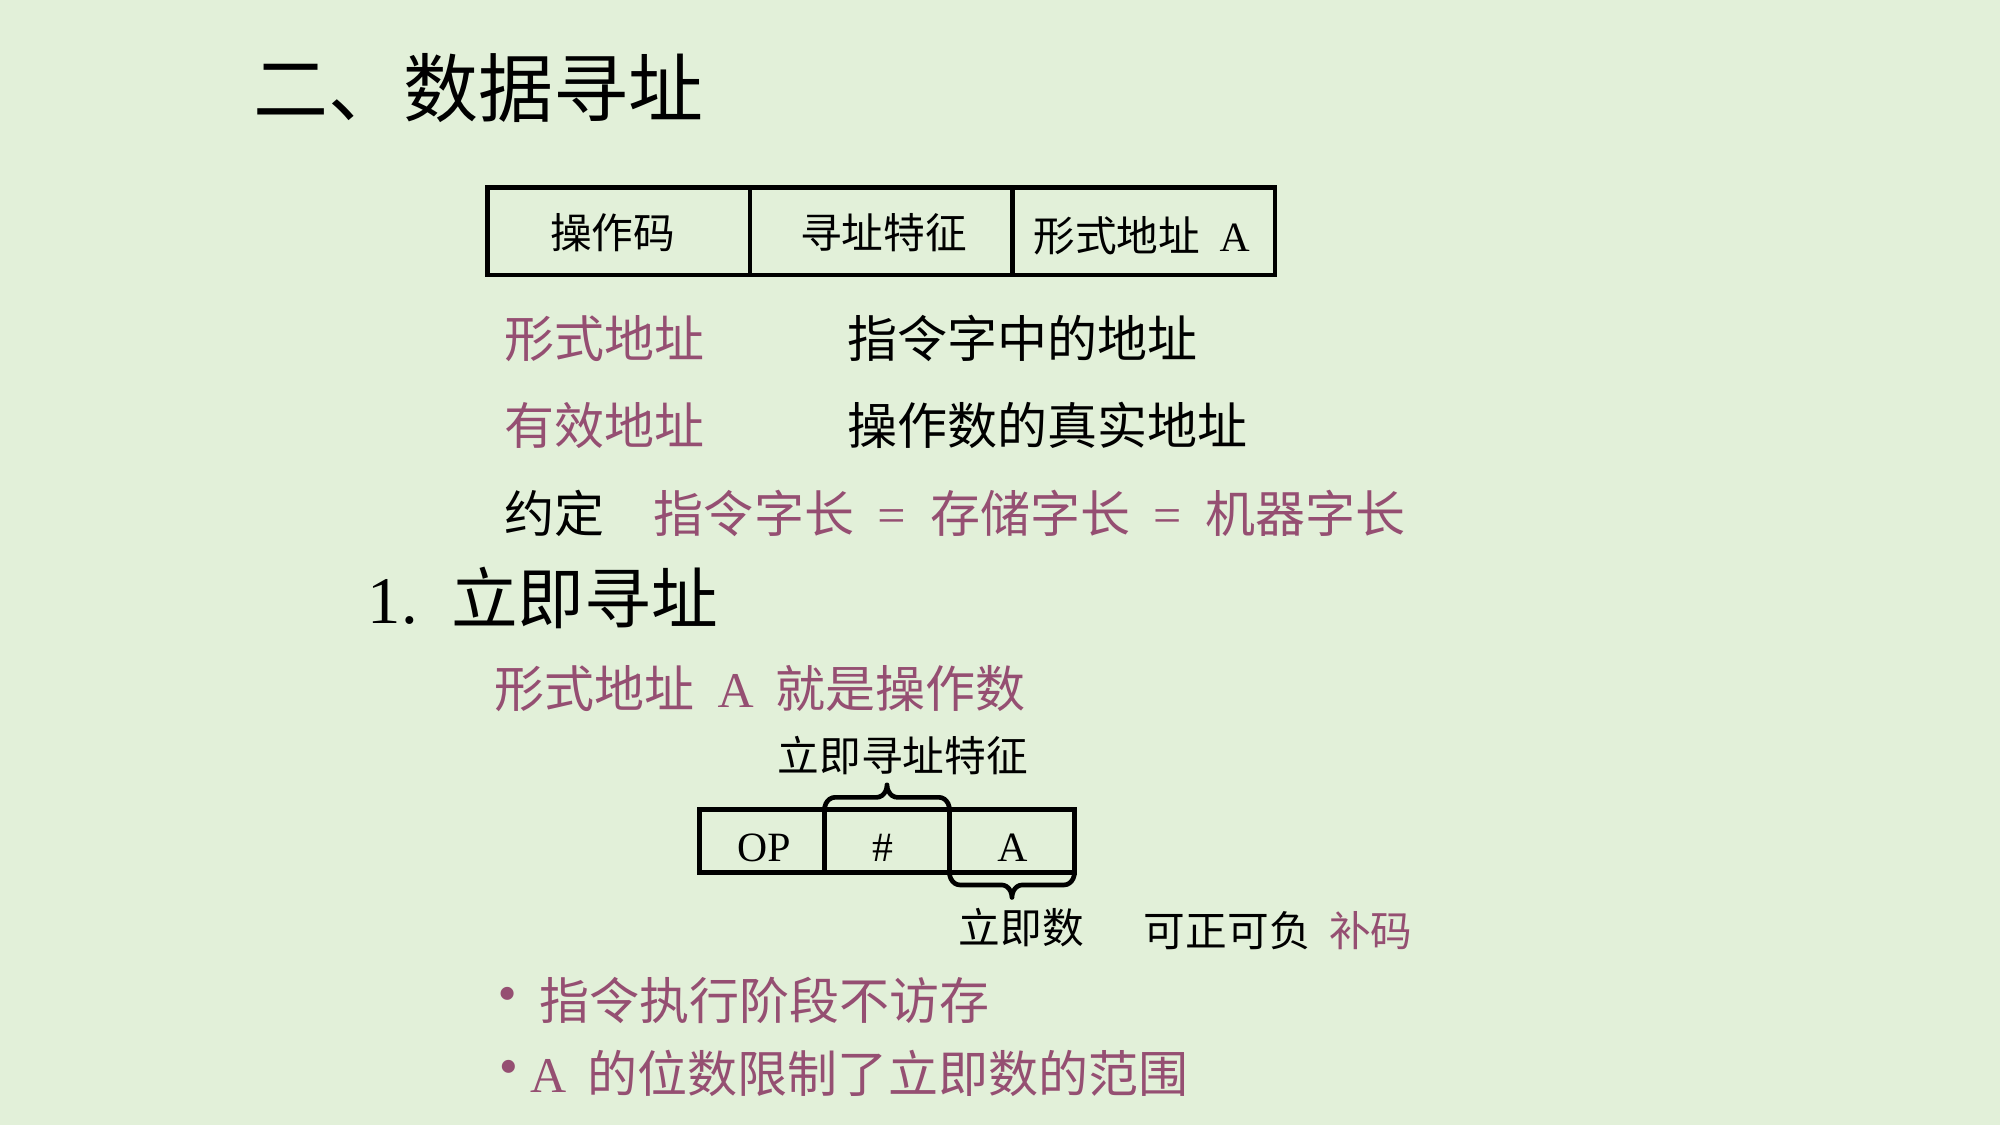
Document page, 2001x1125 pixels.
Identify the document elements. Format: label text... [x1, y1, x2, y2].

text_box 1. 立即寻址 [353, 549, 748, 645]
text_box 指令执行阶段不访存 [483, 962, 1005, 1038]
text_box 有效地址 [489, 387, 731, 463]
text_box 约定 [489, 474, 639, 549]
text_box 形式地址 [489, 299, 731, 375]
text_box 指令字中的地址 [832, 299, 1224, 375]
text_box 指令字长 = 存储字长 = 机器字长 [639, 474, 1421, 550]
text_box 操作数的真实地址 [832, 387, 1274, 463]
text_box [487, 187, 1275, 275]
text_box 形式地址 A 就是操作数 [479, 649, 1041, 725]
text_box A 的位数限制了立即数的范围 [485, 1035, 1203, 1111]
text_box 二、数据寻址 [239, 34, 736, 140]
text_box 可正可负 补码 [1109, 897, 1428, 963]
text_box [699, 722, 1100, 960]
